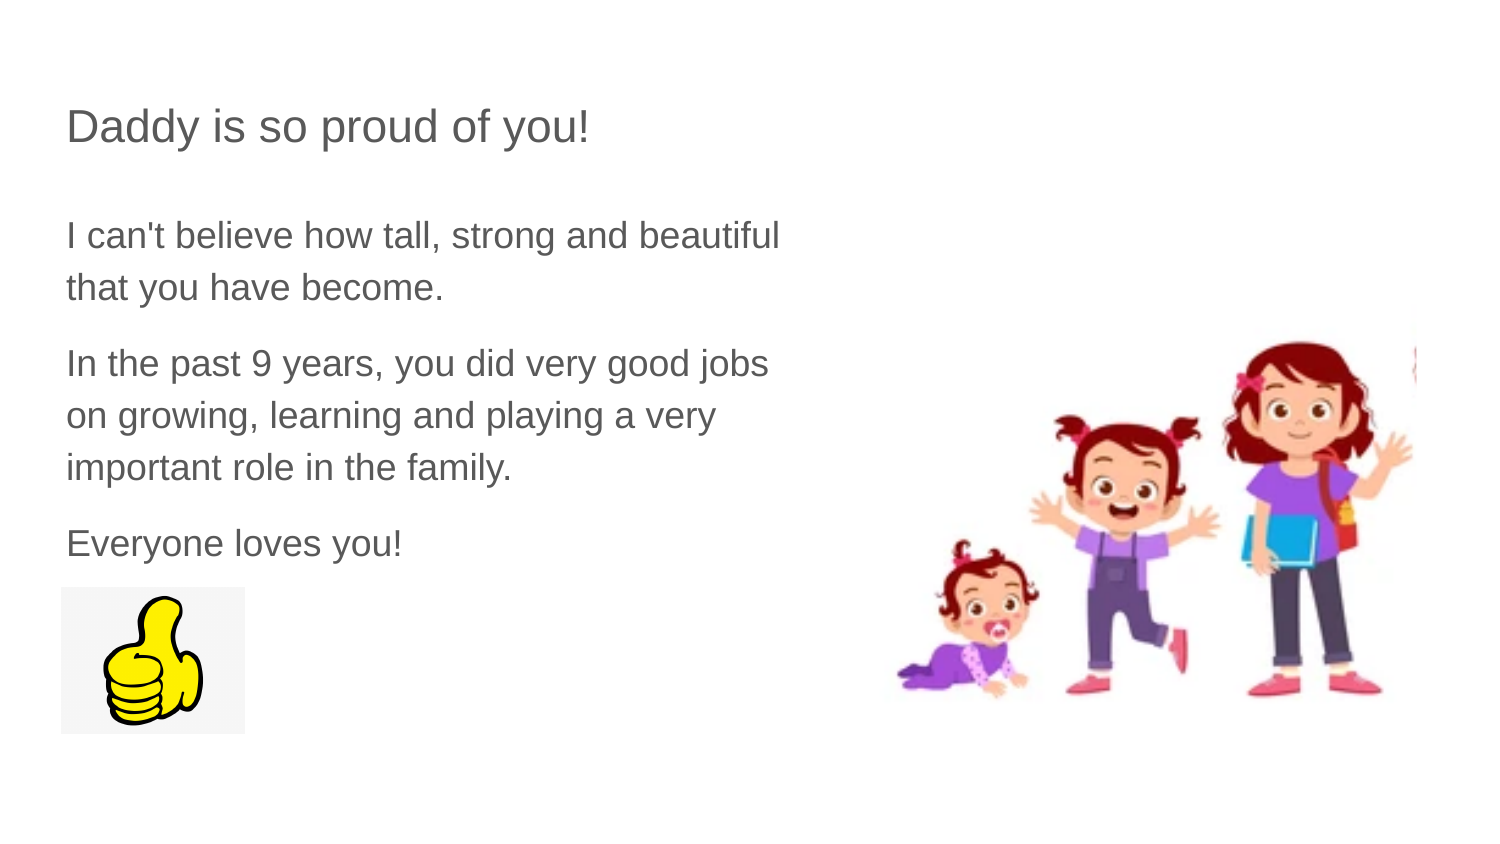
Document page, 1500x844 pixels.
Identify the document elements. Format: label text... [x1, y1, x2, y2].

list I can't believe how tall, strong and beautiful that you have become. In the past 9 years, you did very good jobs on growing, learning and playing a very important role in the family. Everyone loves you! [51, 189, 798, 750]
picture [61, 586, 245, 734]
title Daddy is so proud of you! [51, 72, 1449, 167]
picture [847, 154, 1417, 754]
